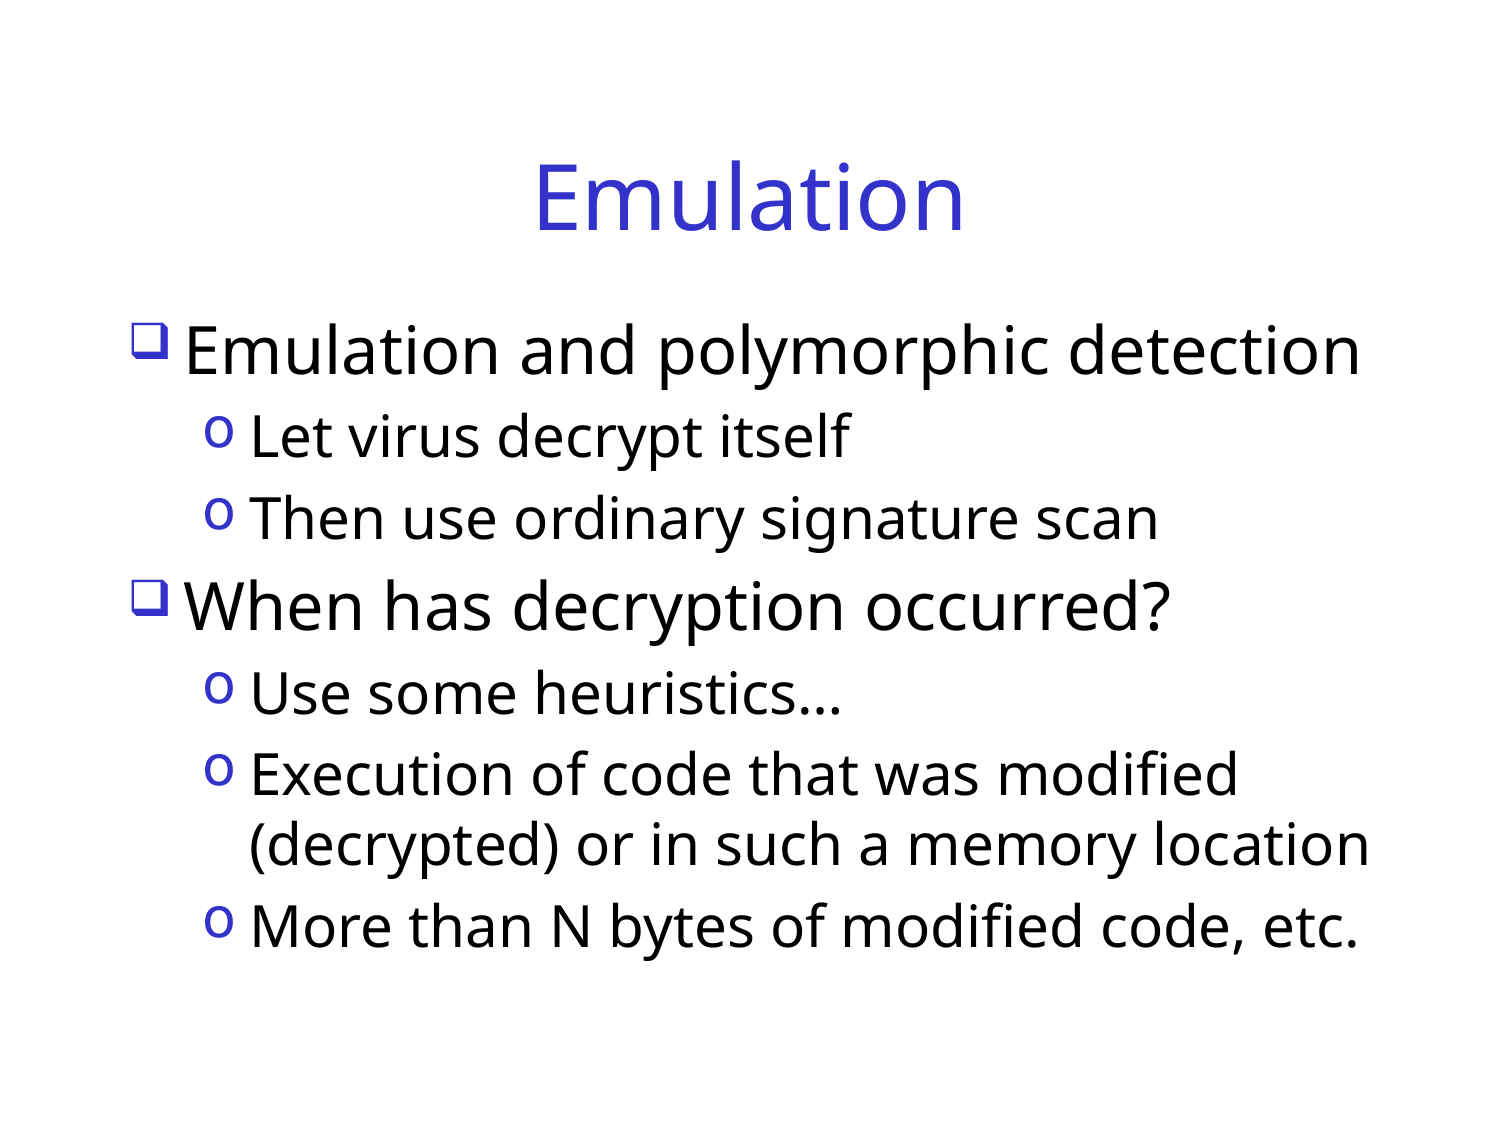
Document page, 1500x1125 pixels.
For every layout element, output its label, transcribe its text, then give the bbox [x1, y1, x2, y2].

list Emulation and polymorphic detection Let virus decrypt itself Then use ordinary signature scan When has decryption occurred? Use some heuristics… Execution of code that was modified (decrypted) or in such a memory location More than N bytes of modified code, etc. [112, 299, 1413, 1026]
title Emulation [112, 99, 1388, 288]
